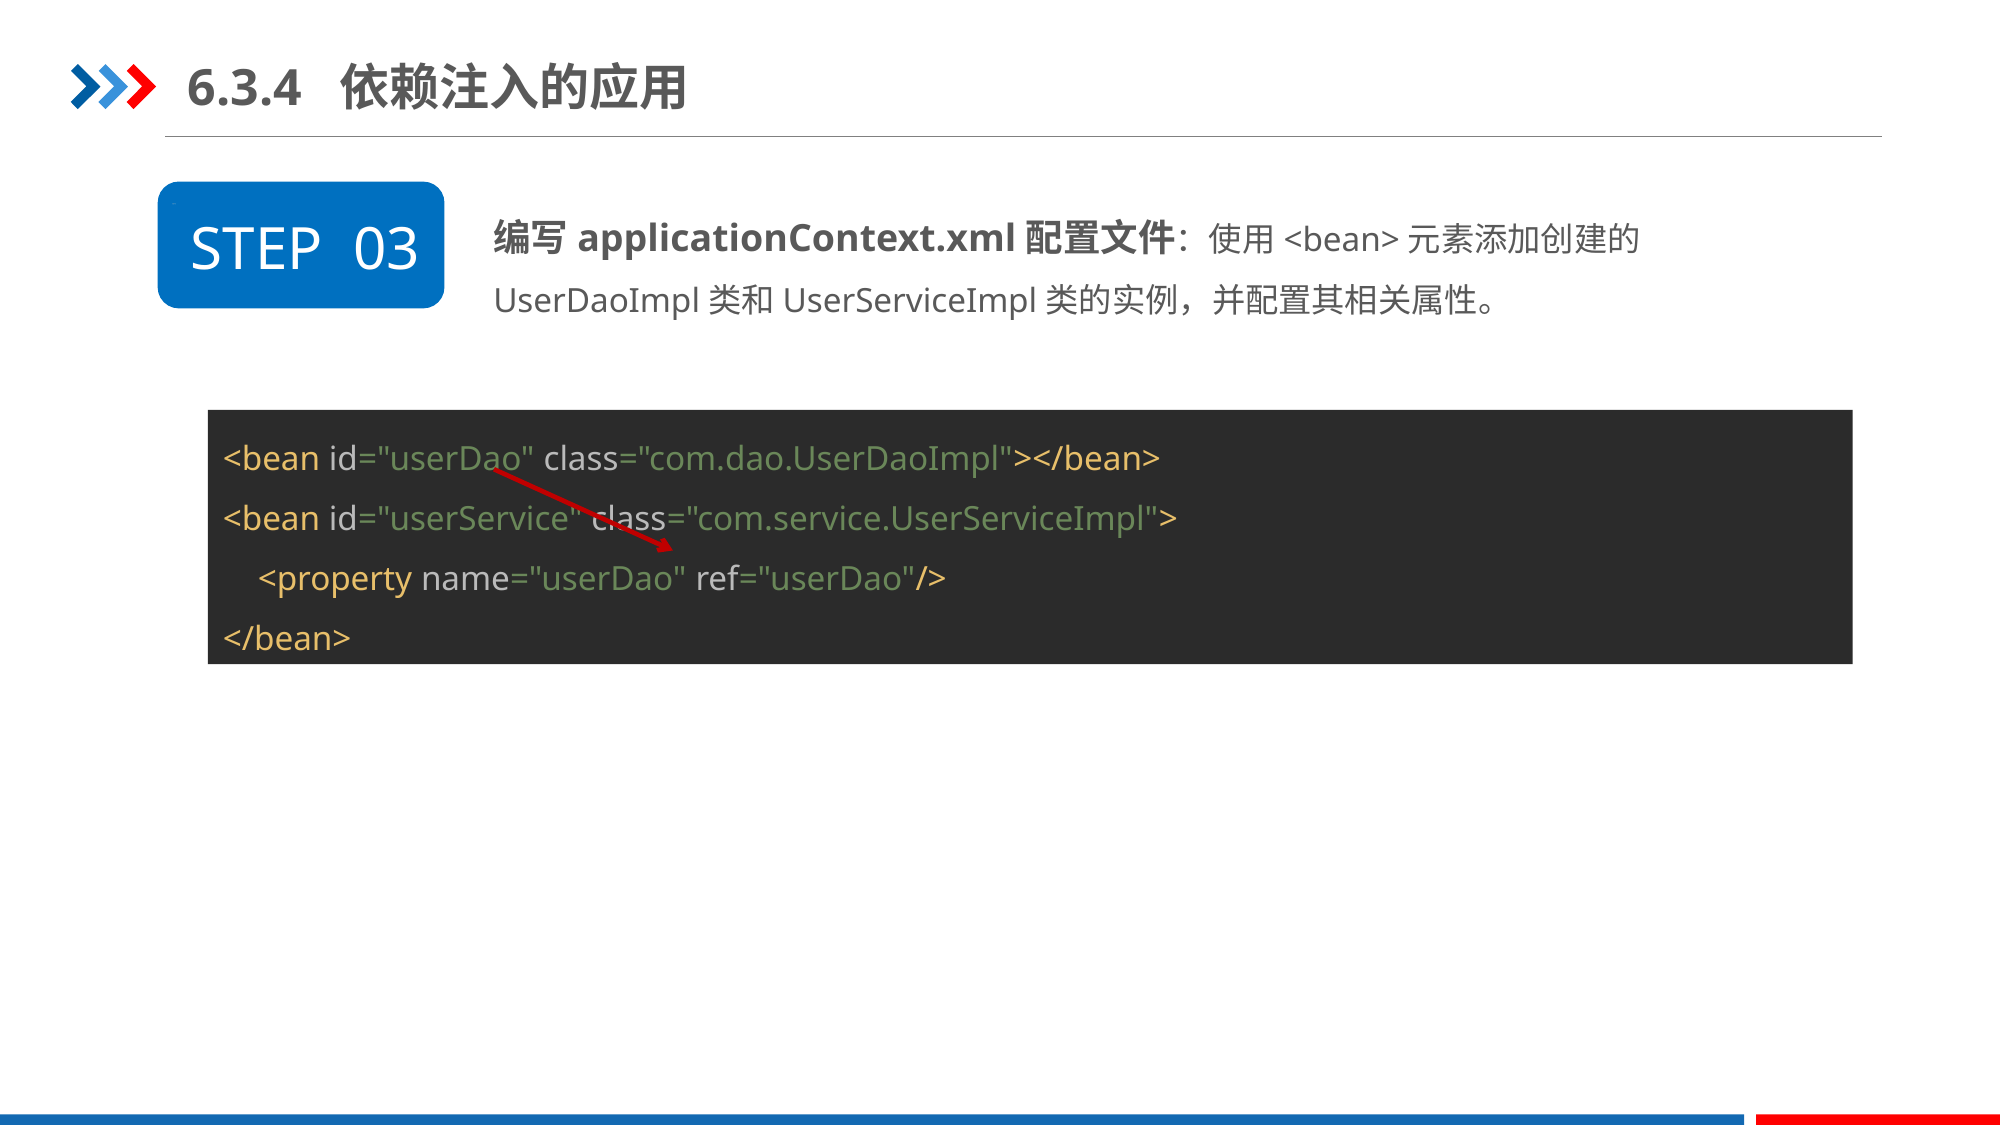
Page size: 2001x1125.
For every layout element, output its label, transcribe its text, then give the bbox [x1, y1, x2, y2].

text_box [156, 180, 446, 310]
text_box STEP 03 [172, 203, 439, 289]
text_box <bean id="userDao" class="com.dao.UserDaoImpl"></bean> <bean id="userService" class="com.service.UserServiceImpl"> <property name="userDao" ref="userDao"/> </bean> [207, 409, 1853, 665]
text_box 编写applicationContext.xml配置文件：使用<bean>元素添加创建的UserDaoImpl类和UserServiceImpl类的实例，并配置其相关属性。 [478, 184, 1815, 327]
text_box 6.3.4 依赖注入的应用 [187, 43, 720, 127]
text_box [494, 469, 673, 551]
